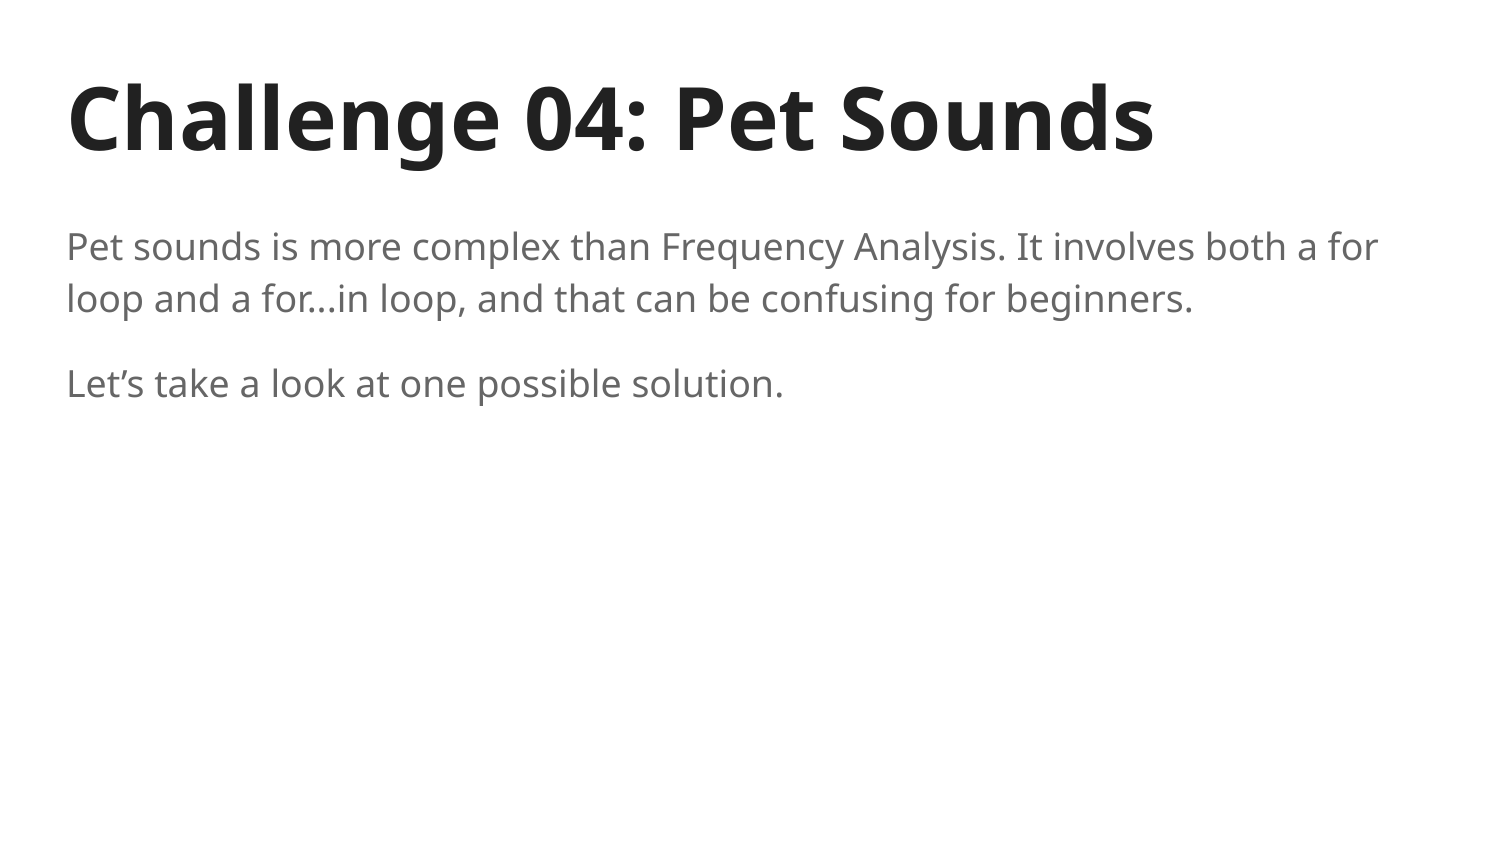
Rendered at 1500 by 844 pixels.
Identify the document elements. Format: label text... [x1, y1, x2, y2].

title Challenge 04: Pet Sounds [51, 48, 1449, 180]
list Pet sounds is more complex than Frequency Analysis. It involves both a for loop and a for...in loop, and that can be confusing for beginners. Let’s take a look at one possible solution. [51, 201, 1449, 750]
